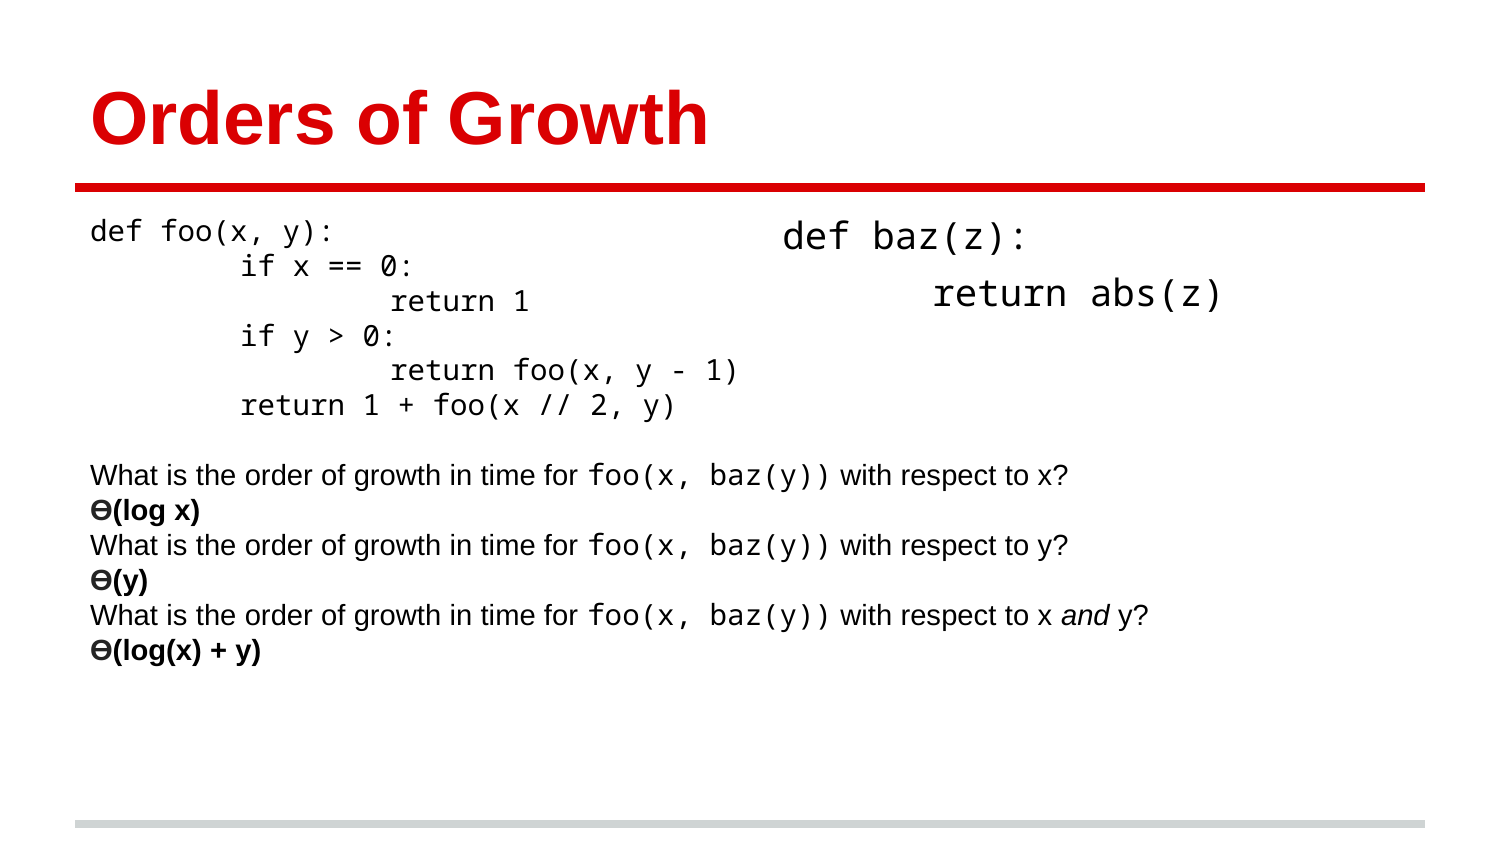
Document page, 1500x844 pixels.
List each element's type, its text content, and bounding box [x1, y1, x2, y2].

list def foo(x, y): if x == 0: return 1 if y > 0: return foo(x, y - 1) return 1 + foo(x // 2, y) What is the order of growth in time for foo(x, baz(y)) with respect to x? Ө(log x) What is the order of growth in time for foo(x, baz(y)) with respect to y? Ө(y) What is the order of growth in time for foo(x, baz(y)) with respect to x and y? Ө(log(x) + y) [75, 196, 1470, 808]
title Orders of Growth [75, 33, 1425, 175]
text_box def baz(z): return abs(z) [767, 196, 1416, 429]
